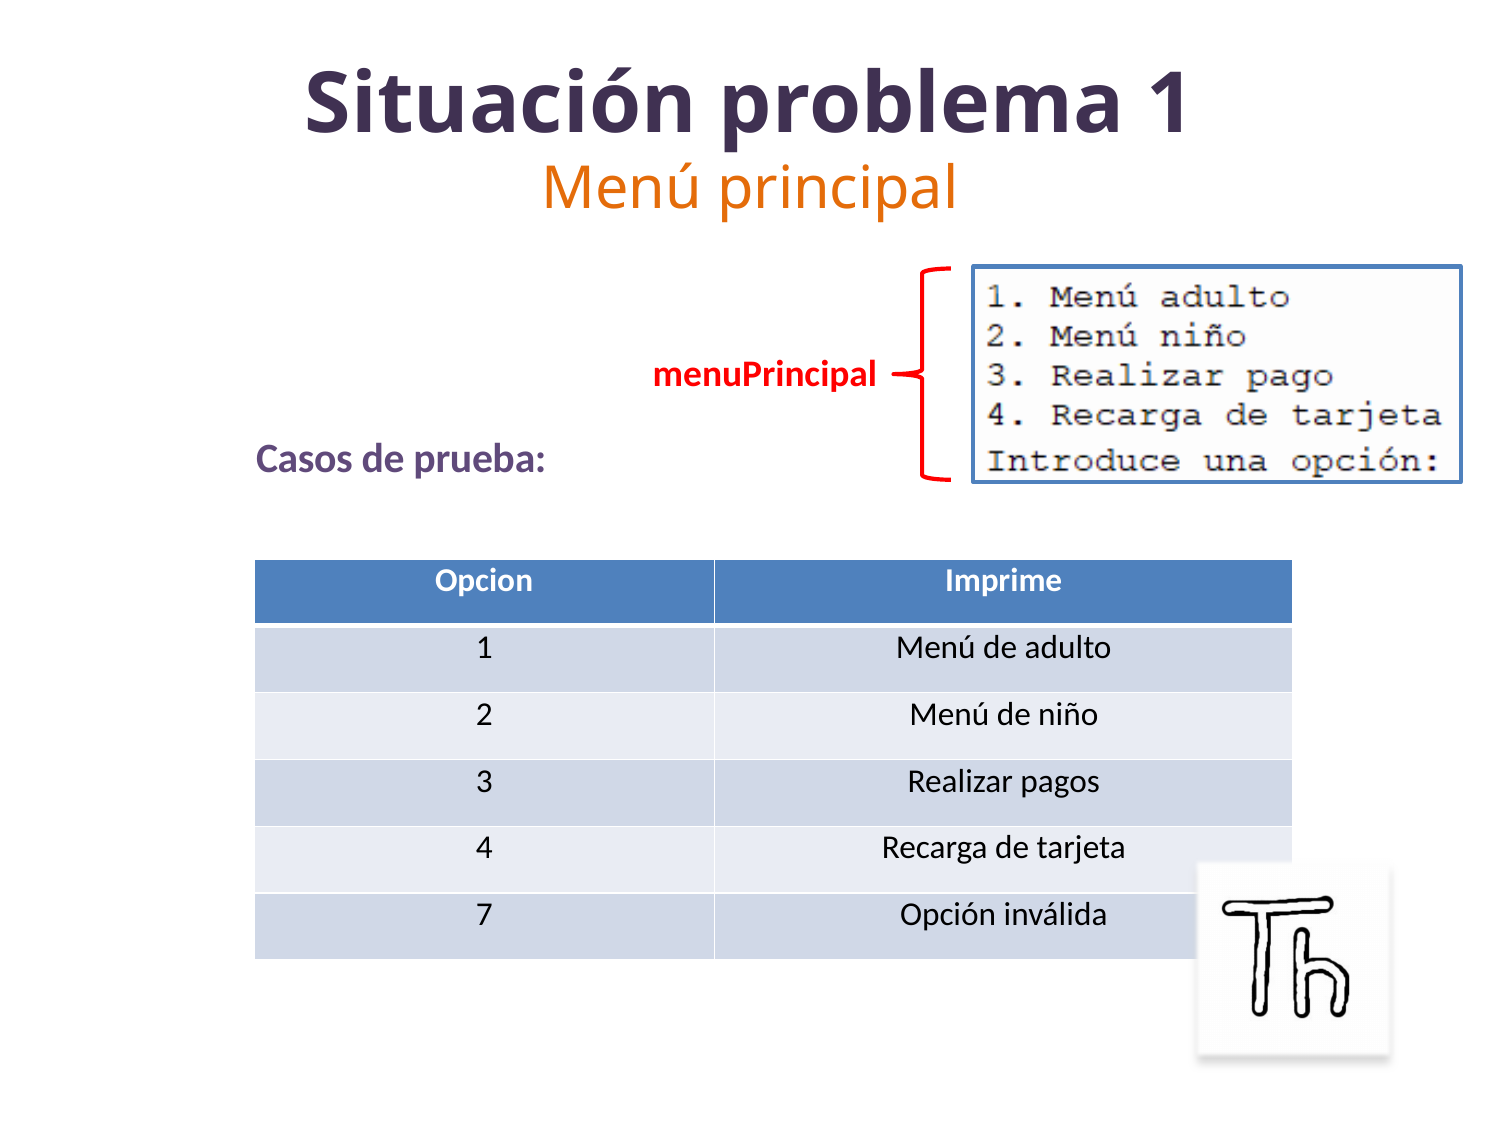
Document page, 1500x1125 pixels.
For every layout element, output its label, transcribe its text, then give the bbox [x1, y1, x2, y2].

table_cell Realizar pagos [715, 760, 1292, 826]
picture [975, 268, 1459, 480]
table_cell 3 [255, 760, 714, 826]
table_cell 1 [255, 628, 714, 692]
table_cell 7 [255, 894, 714, 959]
table_header Opcion [255, 560, 714, 623]
picture [1193, 858, 1394, 1059]
table_cell Recarga de tarjeta [715, 827, 1292, 892]
table_cell 2 [255, 693, 714, 759]
title Situación problema 1 Menú principal [75, 40, 1425, 228]
table_cell Menú de adulto [715, 628, 1292, 692]
table_cell Menú de niño [715, 693, 1292, 759]
table_cell Opción inválida [715, 894, 1188, 959]
text_box menuPrincipal [637, 341, 893, 401]
table_cell 4 [255, 827, 714, 892]
table_header Imprime [715, 560, 1292, 623]
text_box [893, 267, 951, 481]
text_box Casos de prueba: [253, 431, 626, 495]
